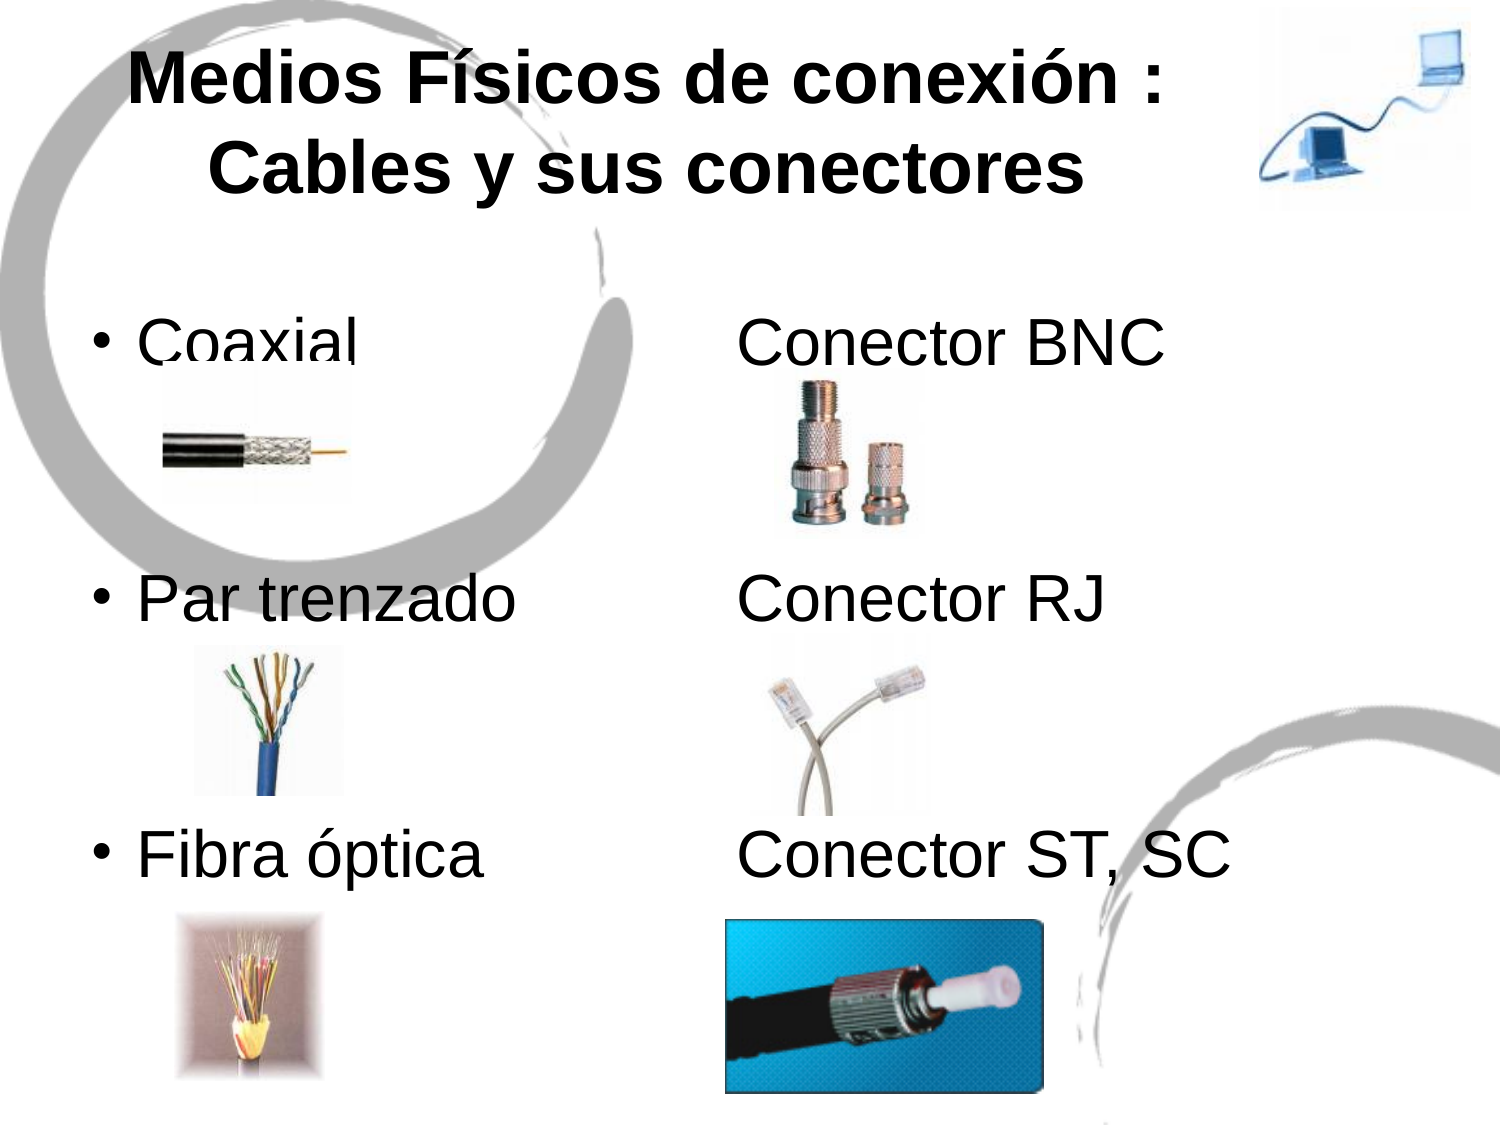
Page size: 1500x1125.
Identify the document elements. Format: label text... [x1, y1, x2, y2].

picture [174, 911, 325, 1081]
picture [194, 644, 345, 796]
picture [774, 368, 925, 540]
picture [162, 361, 352, 504]
title Medios Físicos de conexión : Cables y sus conectores [0, 24, 1255, 213]
list Coaxial Conector BNC Par trenzado Conector RJ Fibra óptica Conector ST, SC [74, 300, 1426, 1125]
picture [724, 919, 1044, 1095]
picture [0, 0, 1500, 1125]
picture [749, 633, 931, 816]
